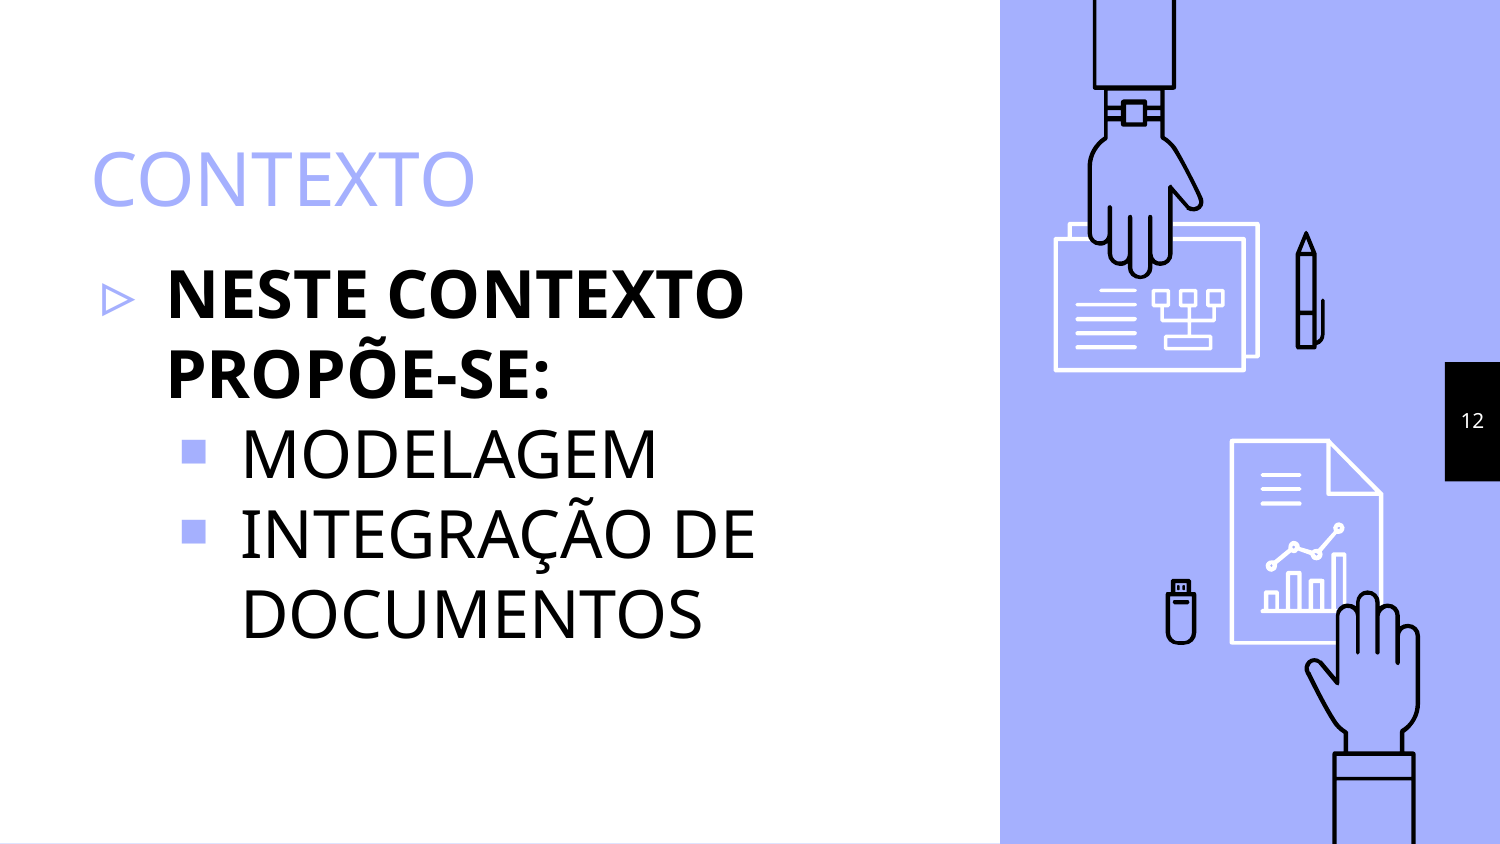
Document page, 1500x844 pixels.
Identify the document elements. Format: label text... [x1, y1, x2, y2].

title CONTEXTO [75, 96, 918, 236]
list NESTE CONTEXTO PROPÕE-SE: MODELAGEM INTEGRAÇÃO DE DOCUMENTOS [75, 236, 994, 759]
slide_number 12 [1444, 362, 1500, 482]
